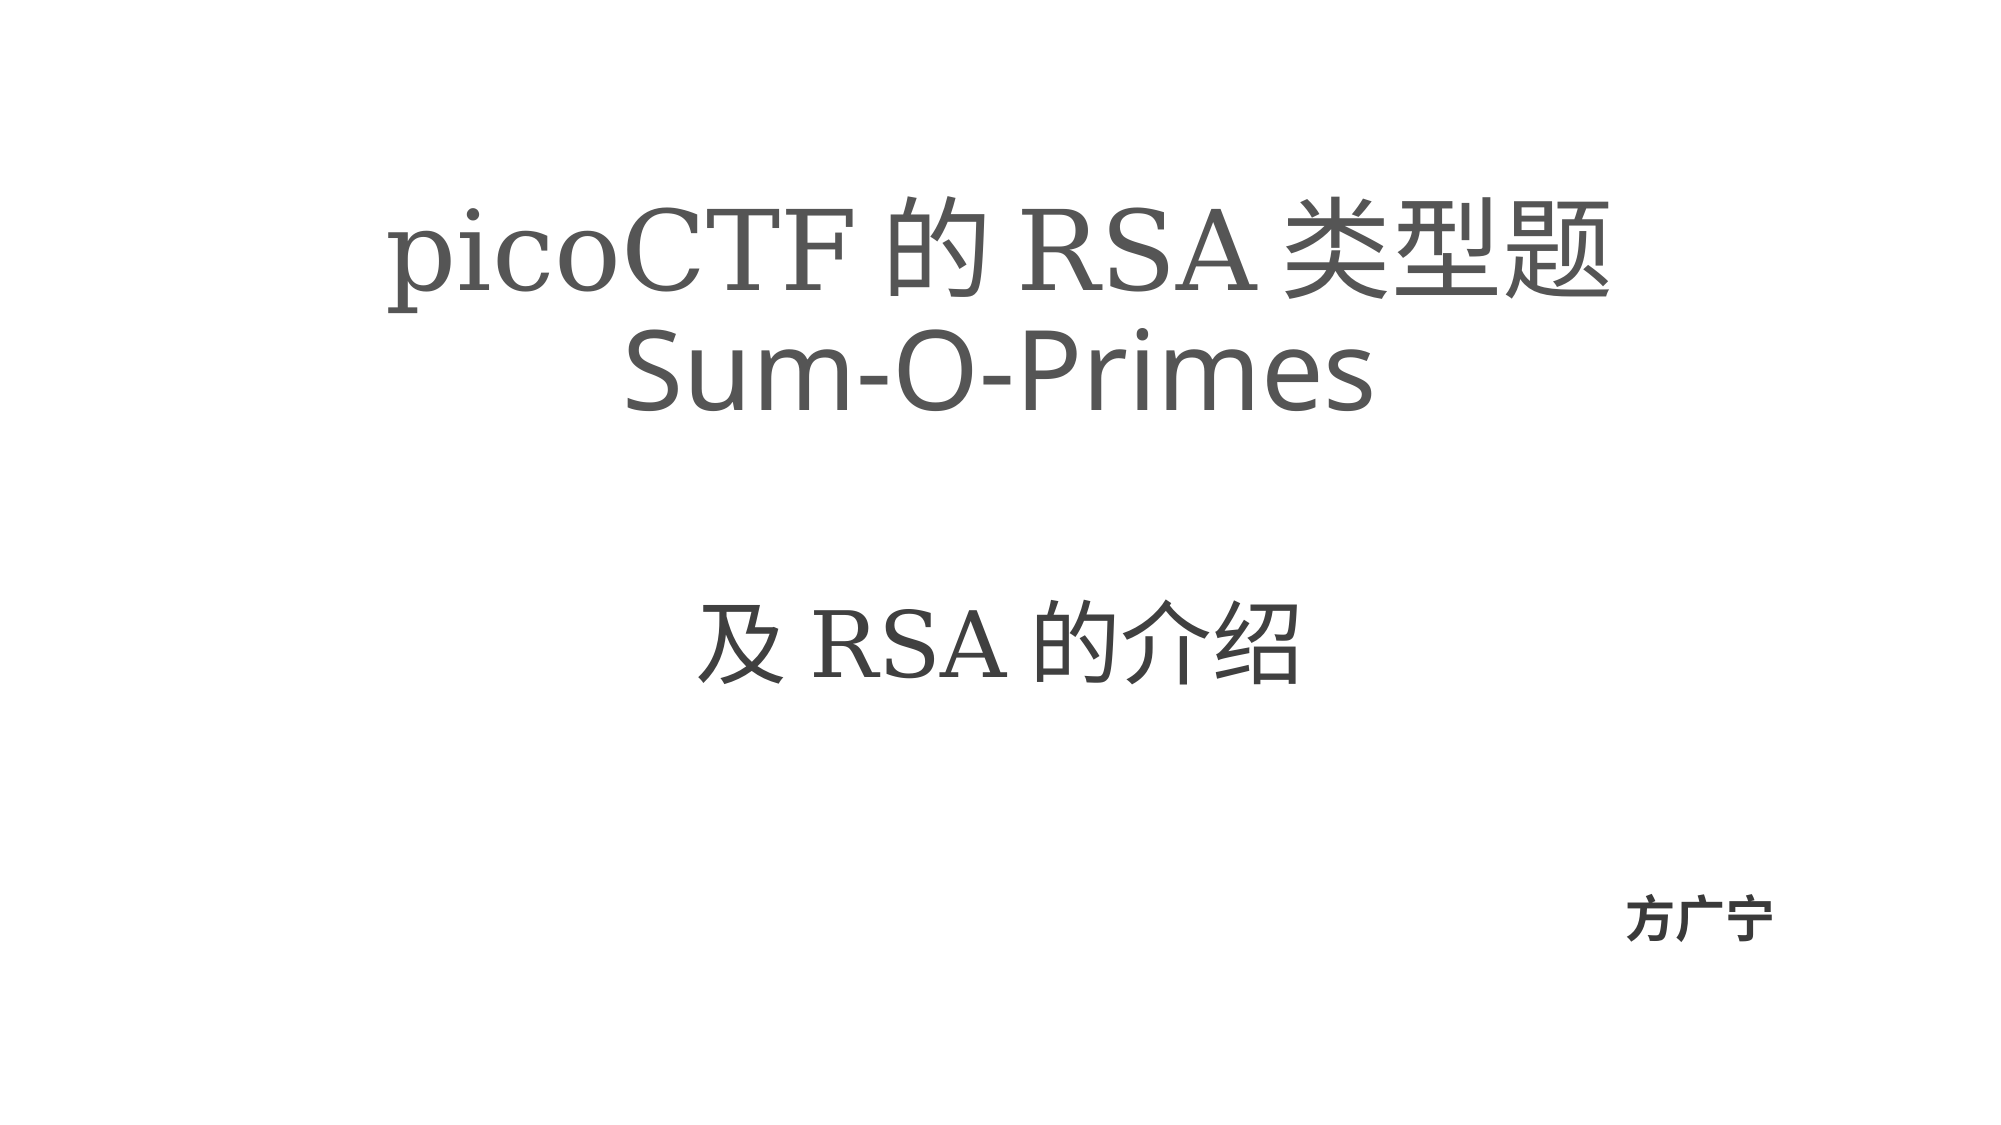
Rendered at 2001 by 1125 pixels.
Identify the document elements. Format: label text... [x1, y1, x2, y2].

subtitle 及RSA的介绍 [249, 590, 1750, 863]
title picoCTF的RSA类型题 Sum-O-Primes [249, 184, 1750, 576]
text_box 方广宁 [1587, 880, 1813, 955]
